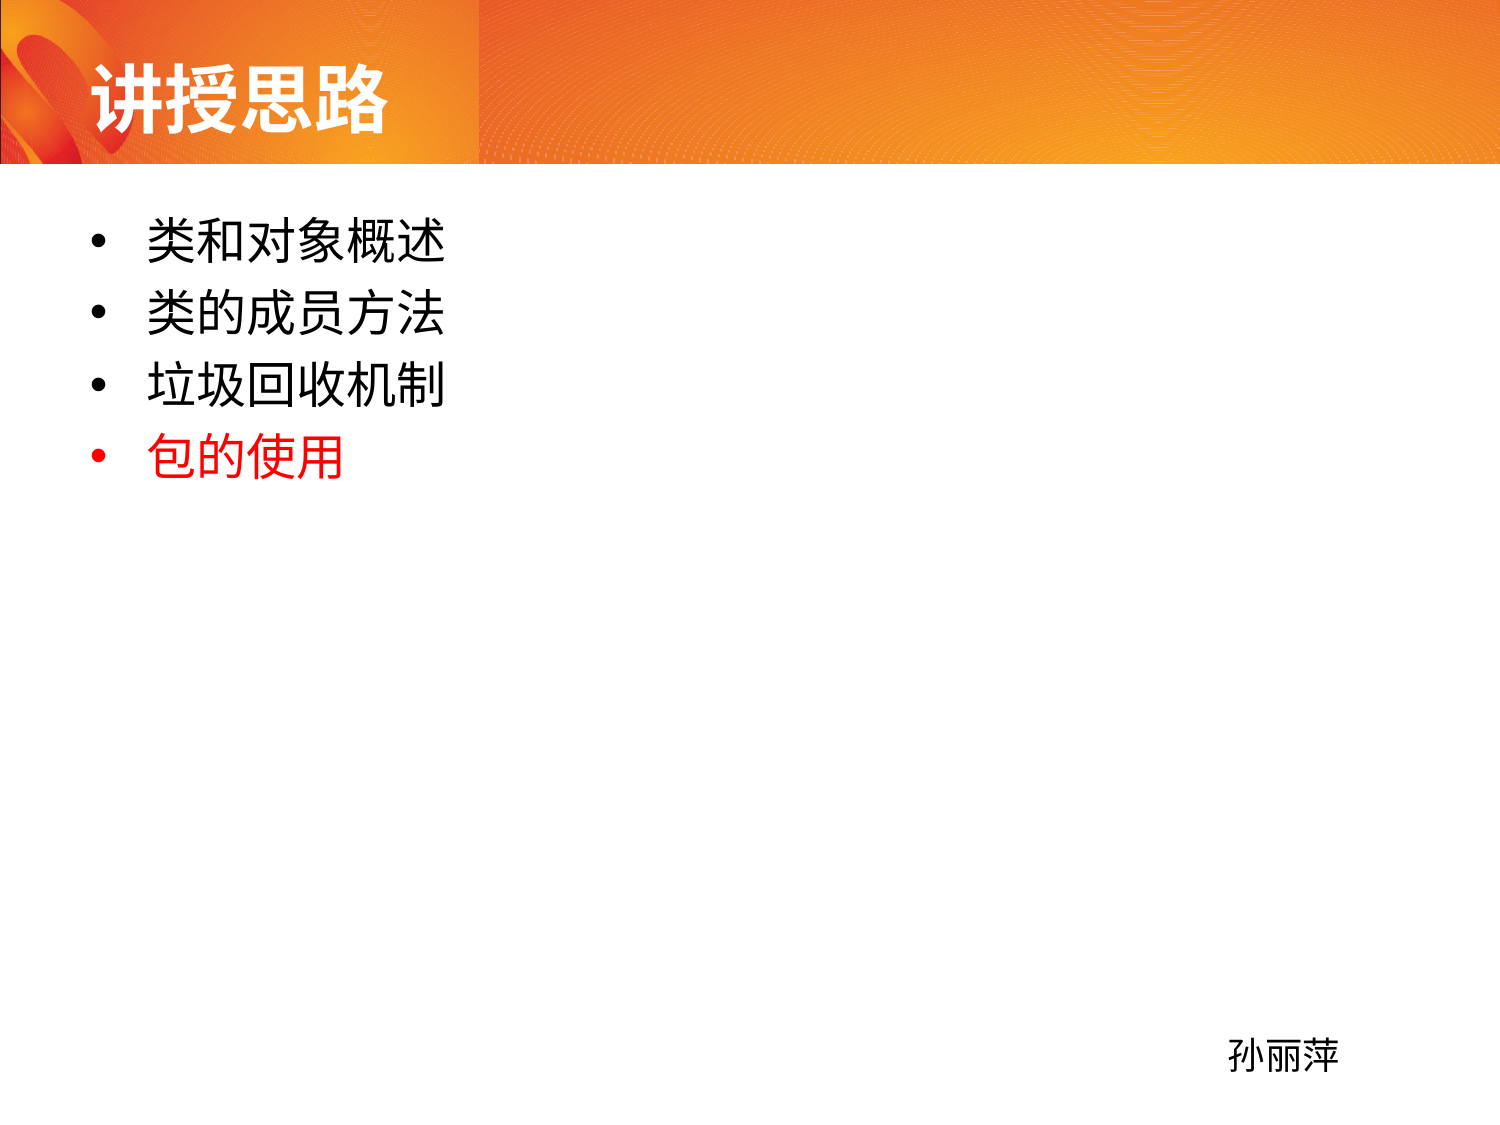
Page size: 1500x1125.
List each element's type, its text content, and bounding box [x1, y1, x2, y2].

list 类和对象概述 类的成员方法 垃圾回收机制 包的使用 [75, 190, 1425, 1005]
picture [0, 0, 1500, 164]
title 讲授思路 [75, 45, 1425, 167]
